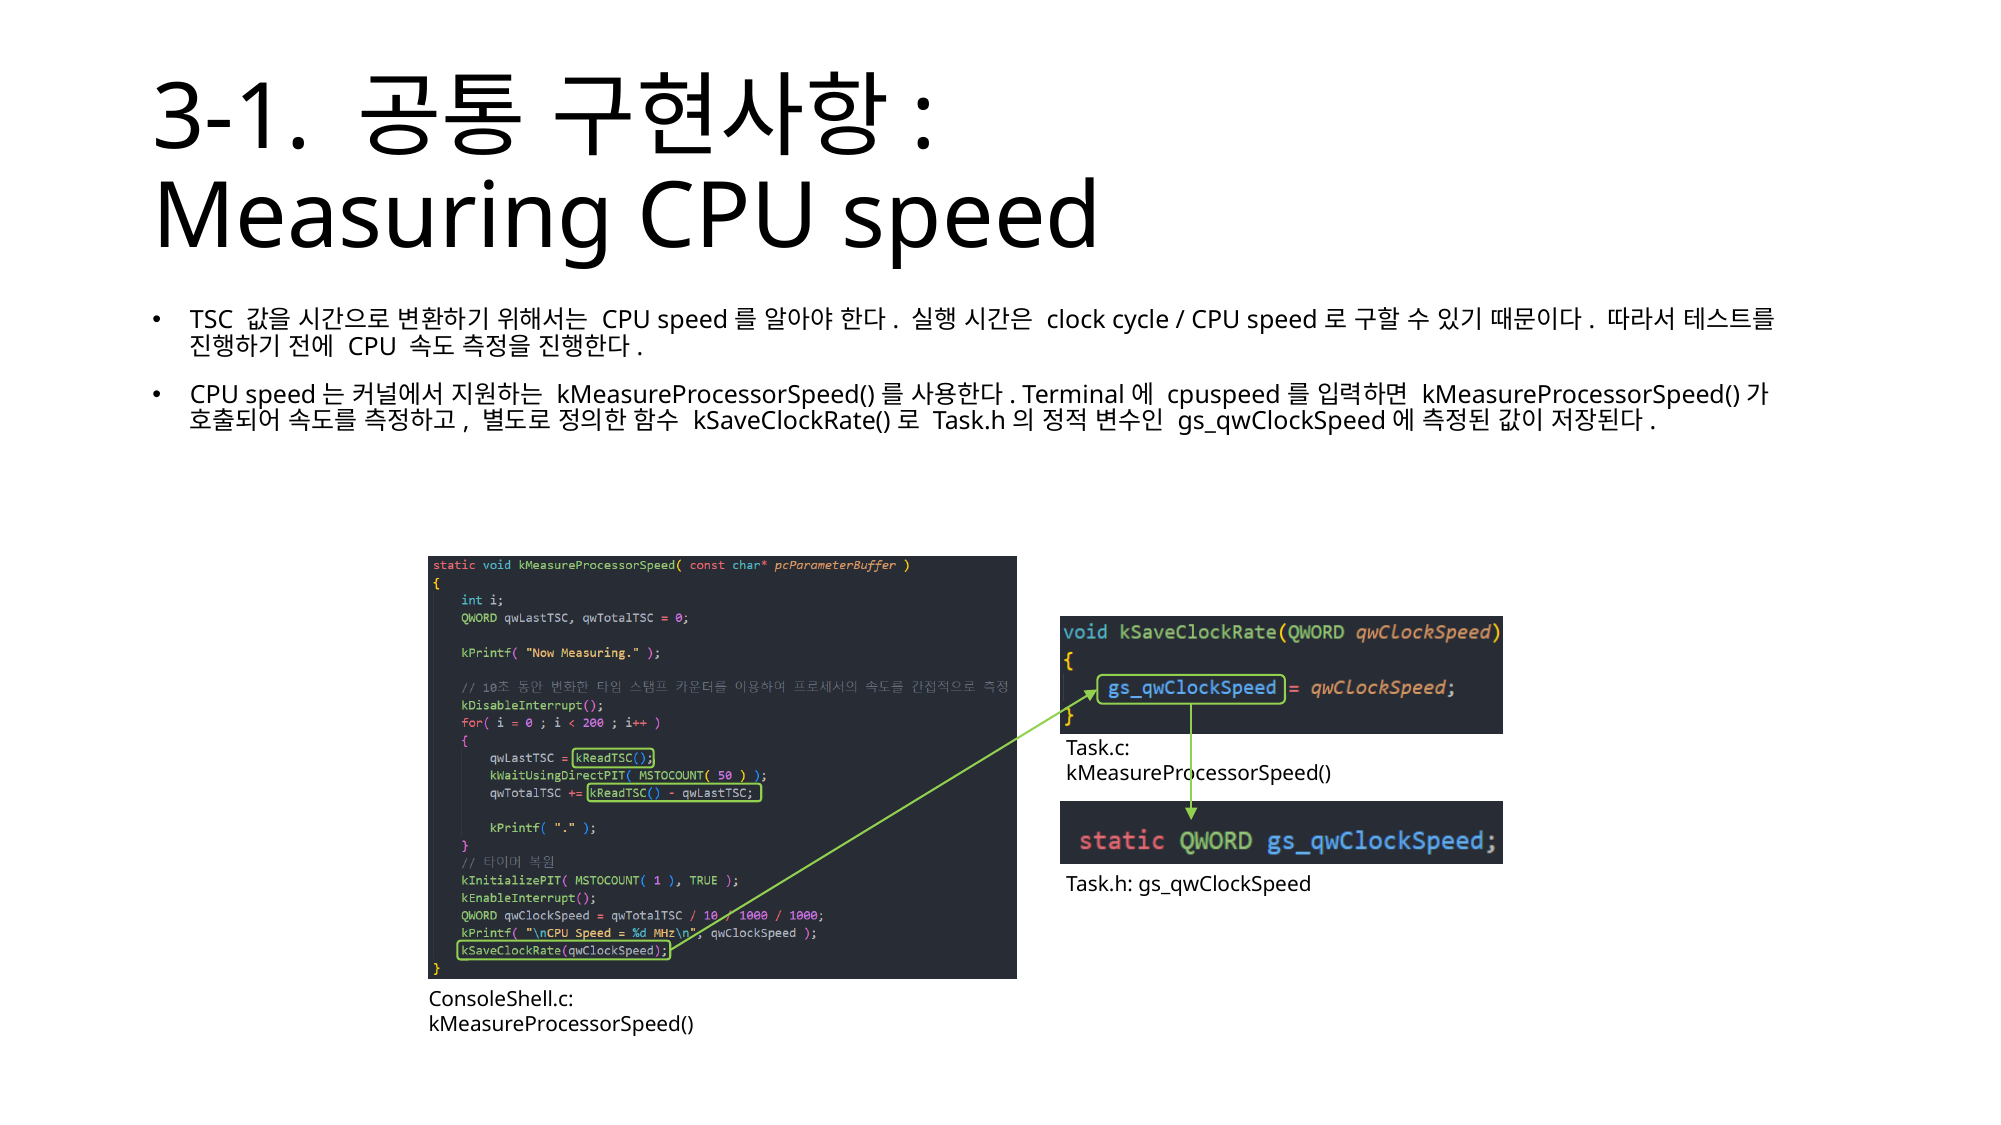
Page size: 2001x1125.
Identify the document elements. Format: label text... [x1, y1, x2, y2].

text_box Task.h: gs_qwClockSpeed [1098, 864, 1412, 903]
text_box Task.c: kMeasureProcessorSpeed() [1098, 734, 1190, 792]
list TSC 값을 시간으로 변환하기 위해서는 CPU speed를 알아야 한다. 실행 시간은 clock cycle / CPU speed로 구할 수 있기 때문이다. 따라서 테스트를 진행하기 전에 CPU 속도 측정을 진행한다. CPU speed는 커널에서 지원하는 kMeasureProcessorSpeed()를 사용한다. Terminal에 cpuspeed를 입력하면 kMeasureProcessorSpeed()가 호출되어 속도를 측정하고, 별도로 정의한 함수 kSaveClockRate()로 Task.h의 정적 변수인 gs_qwClockSpeed에 측정된 값이 저장된다. [137, 299, 1863, 1014]
picture [428, 556, 1017, 979]
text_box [670, 689, 1098, 951]
title 3-1. 공통 구현사항: Measuring CPU speed [137, 59, 1863, 278]
picture [1098, 801, 1503, 864]
text_box ConsoleShell.c: kMeasureProcessorSpeed() [413, 978, 845, 1044]
text_box Task.c: kMeasureProcessorSpeed() [1192, 734, 1412, 792]
picture [1060, 616, 1503, 734]
